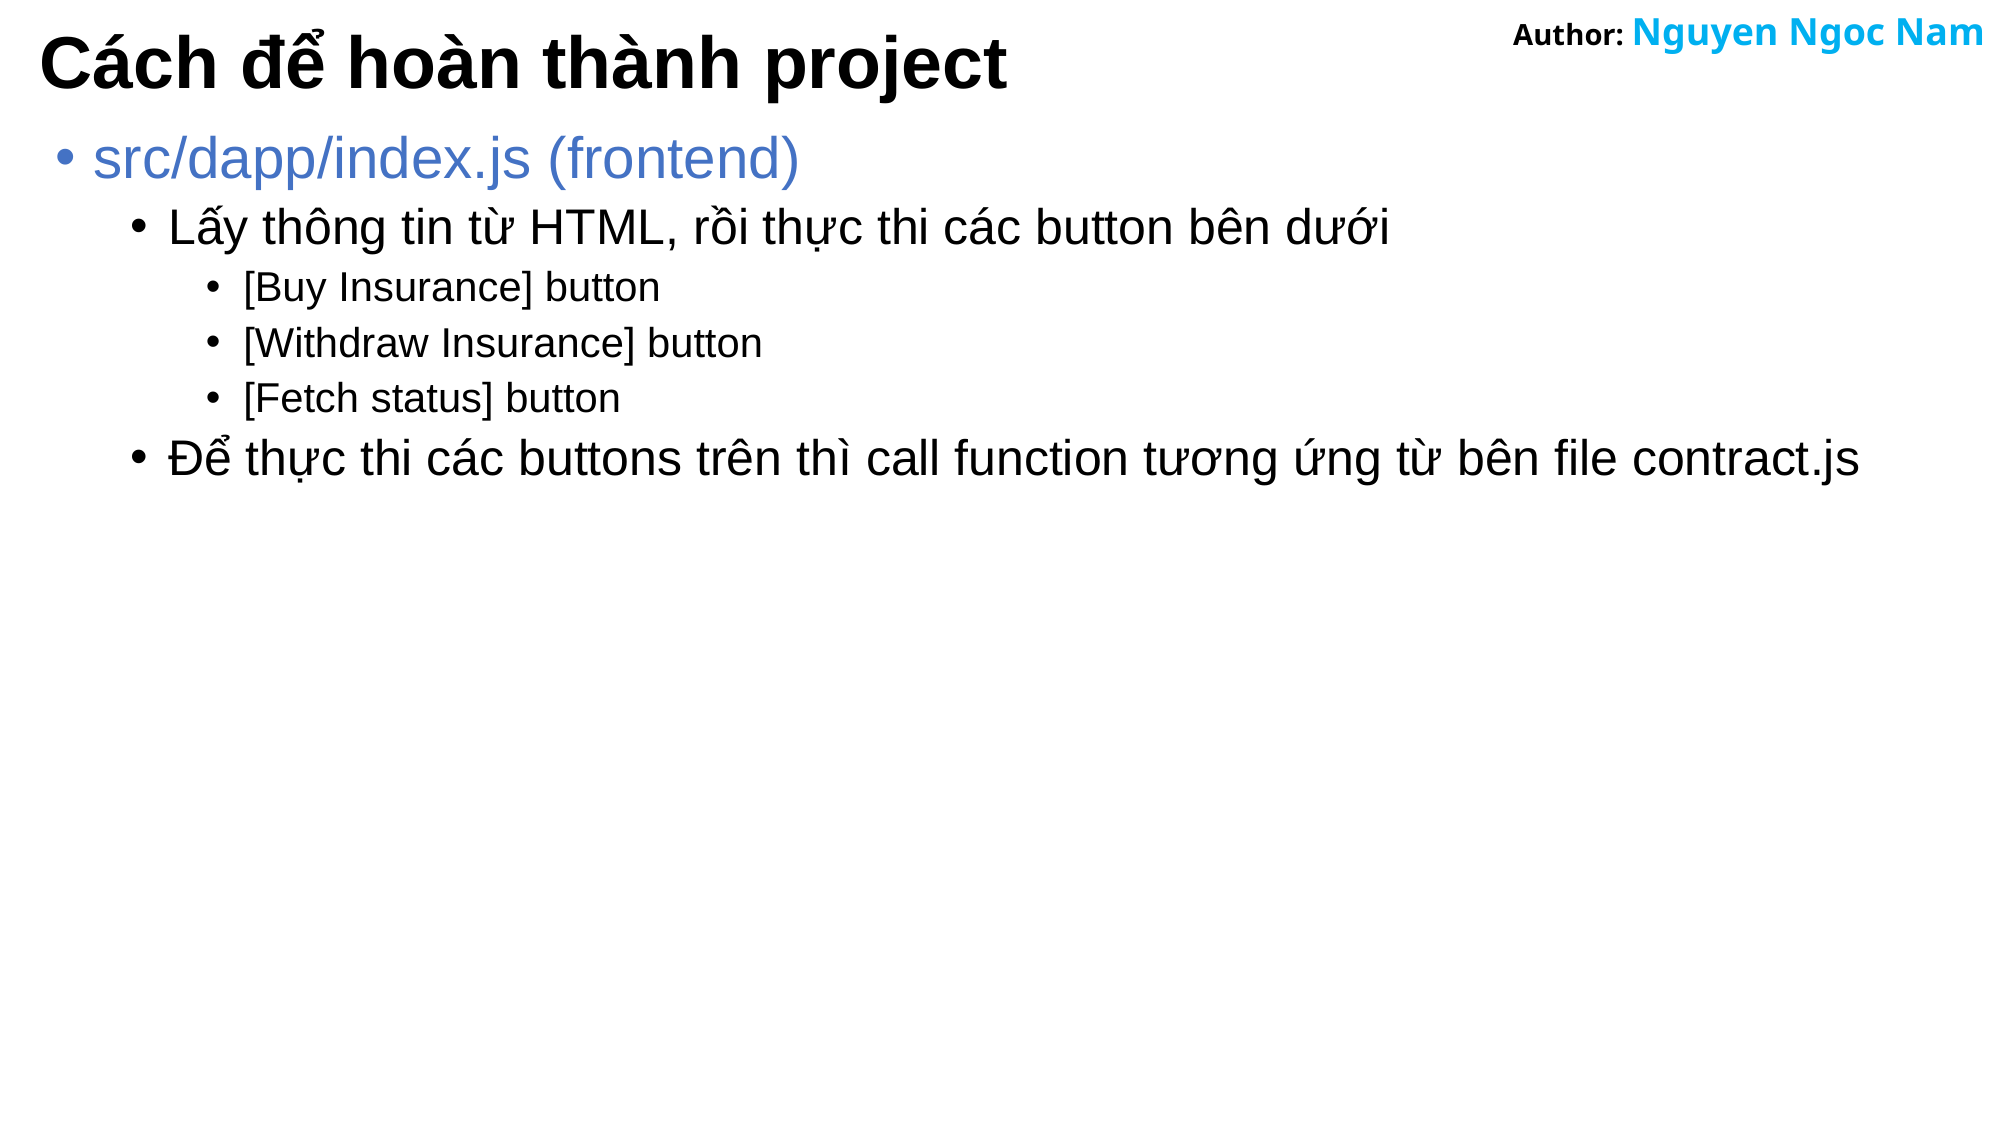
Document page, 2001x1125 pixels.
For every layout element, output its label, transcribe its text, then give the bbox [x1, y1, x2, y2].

list src/dapp/index.js (frontend) Lấy thông tin từ HTML, rồi thực thi các button bên dưới [Buy Insurance] button [Withdraw Insurance] button [Fetch status] button Để thực thi các buttons trên thì call function tương ứng từ bên file contract.js [40, 120, 1959, 1014]
title Cách để hoàn thành project [24, 17, 1750, 112]
